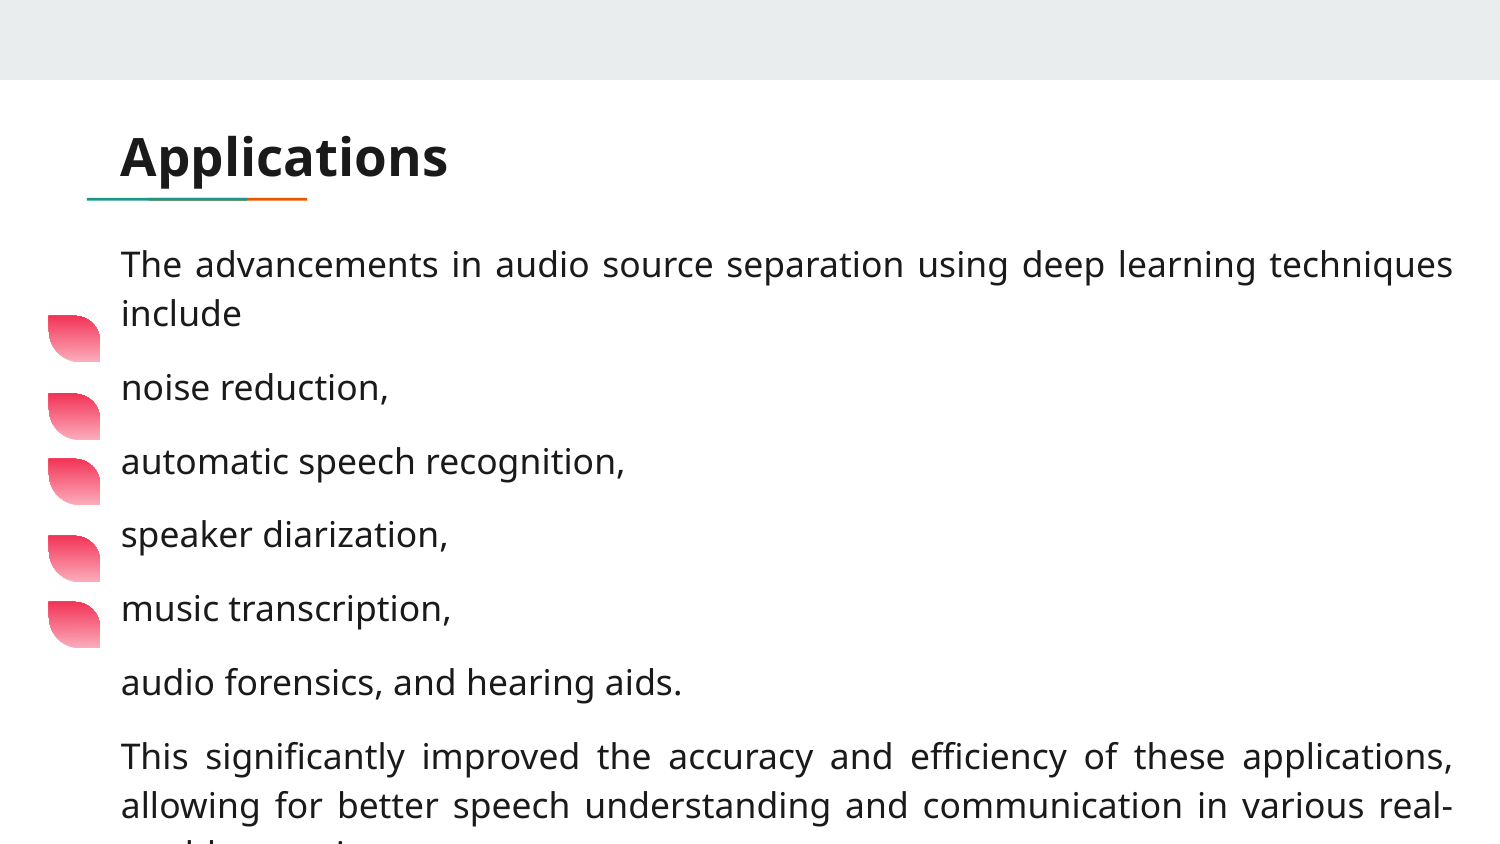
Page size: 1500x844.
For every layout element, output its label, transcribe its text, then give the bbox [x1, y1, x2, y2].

title Applications [105, 108, 1368, 197]
text_box [48, 393, 101, 441]
text_box [48, 601, 101, 649]
text_box [48, 458, 101, 506]
text_box [48, 535, 101, 583]
text_box [48, 315, 101, 363]
text_box The advancements in audio source separation using deep learning techniques include noise reduction, automatic speech recognition, speaker diarization, music transcription, audio forensics, and hearing aids. This significantly improved the accuracy and efficiency of these applications, allowing for better speech understanding and communication in various real-world scenarios. [105, 220, 1469, 844]
